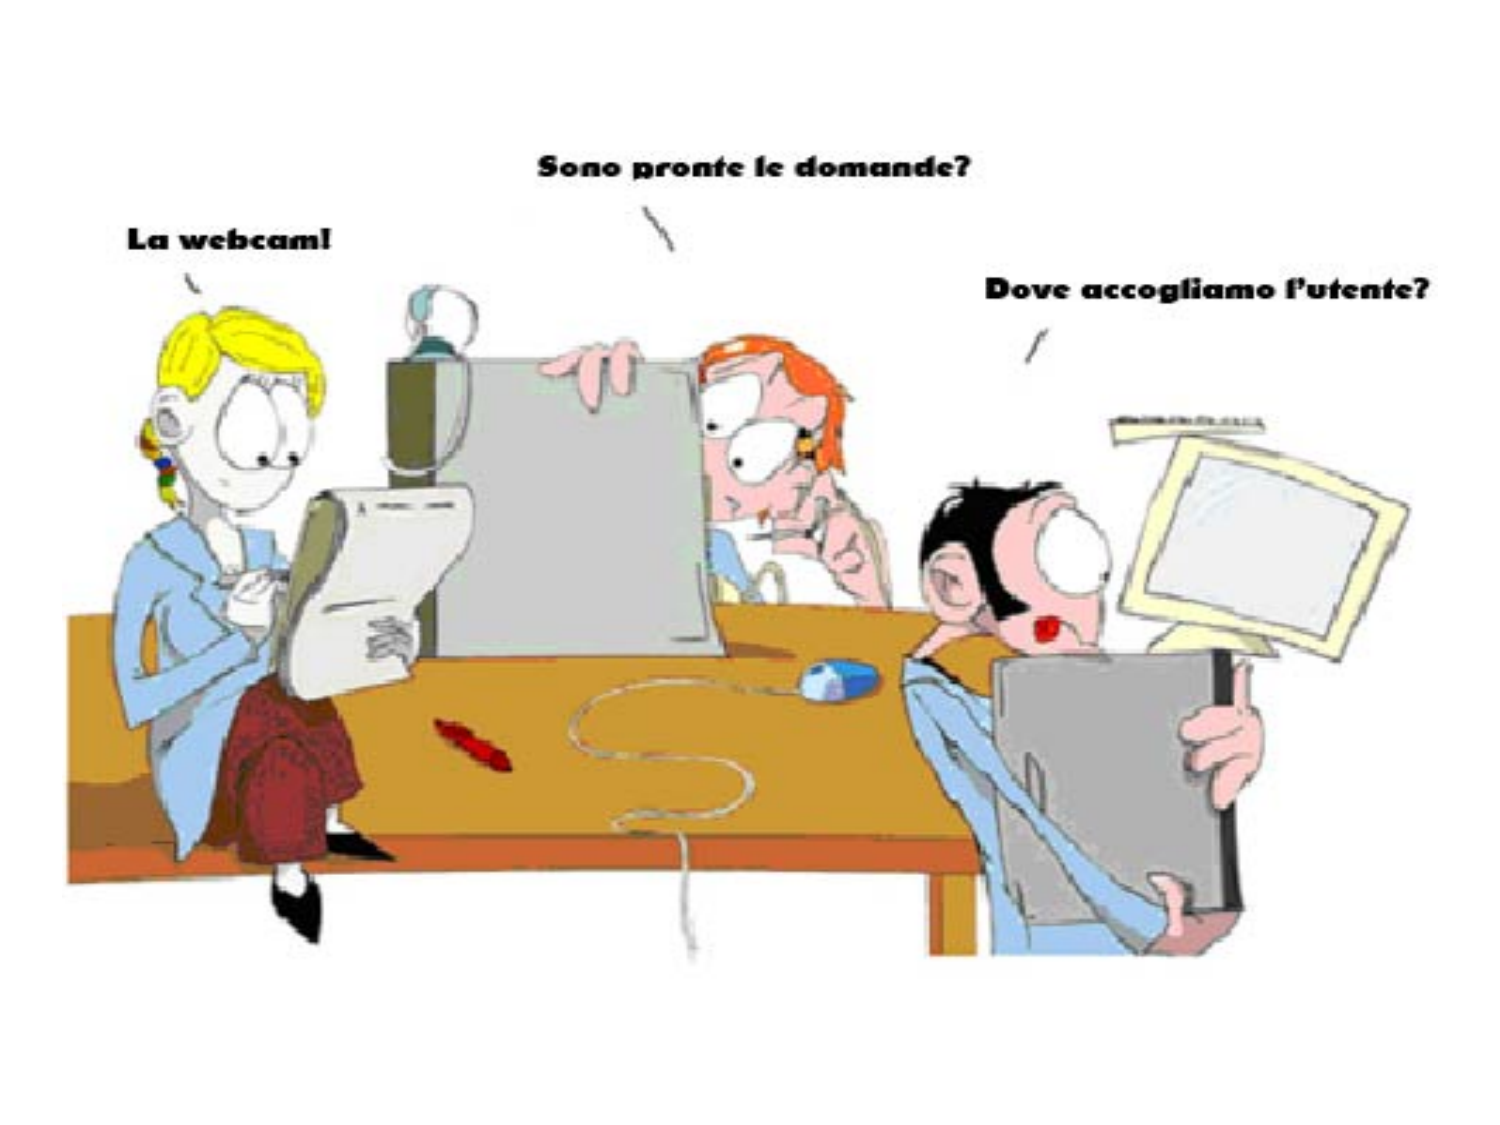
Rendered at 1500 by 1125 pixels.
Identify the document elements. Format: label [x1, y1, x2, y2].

picture [62, 95, 1438, 1030]
